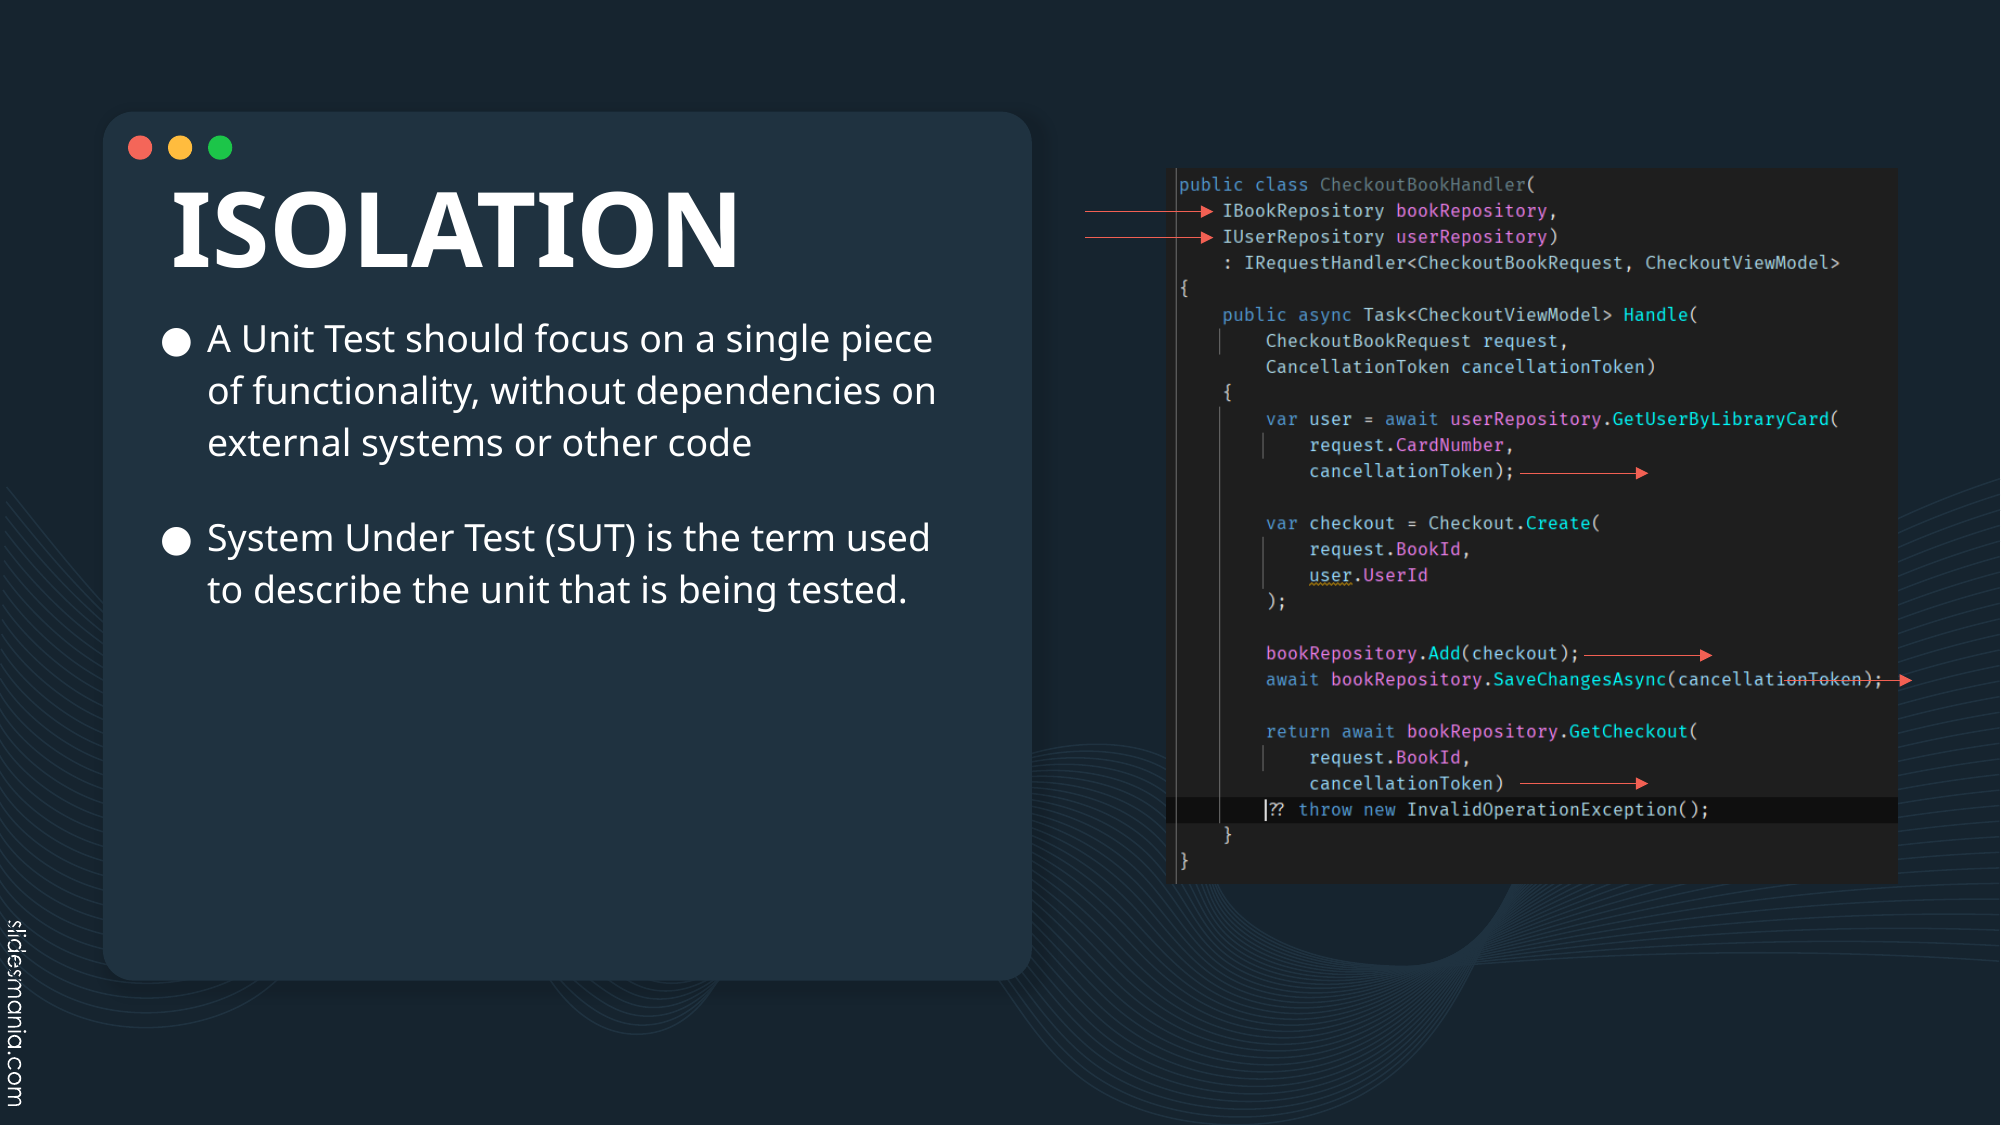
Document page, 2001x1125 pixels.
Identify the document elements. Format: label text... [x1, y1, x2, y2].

list A Unit Test should focus on a single piece of functionality, without dependencies on external systems or other code System Under Test (SUT) is the term used to describe the unit that is being tested. [140, 288, 989, 627]
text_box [127, 135, 233, 160]
text_box [102, 111, 1032, 981]
title ISOLATION [151, 167, 1000, 506]
picture [1166, 168, 1898, 884]
